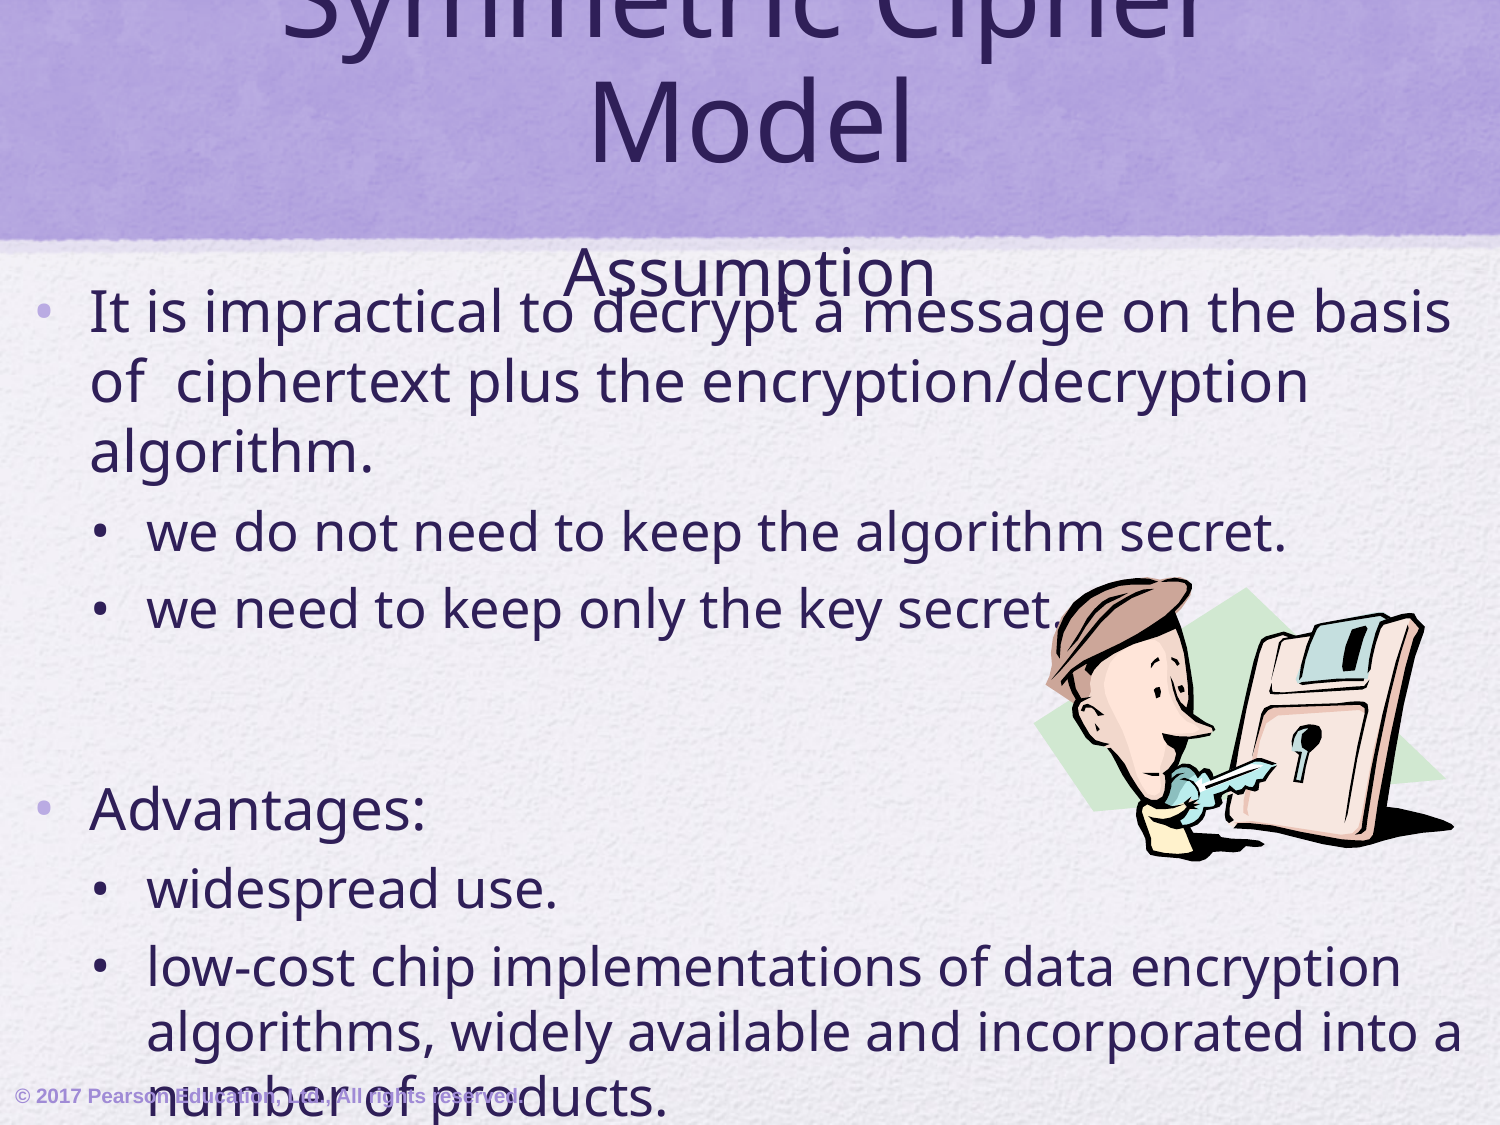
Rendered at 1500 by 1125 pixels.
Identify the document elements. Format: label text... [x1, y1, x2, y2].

title Symmetric Cipher Model Assumption [129, 6, 1373, 239]
picture [0, 225, 1500, 1125]
list It is impractical to decrypt a message on the basis of ciphertext plus the encryption/decryption algorithm. we do not need to keep the algorithm secret. we need to keep only the key secret. Advantages: widespread use. low-cost chip implementations of data encryption algorithms, widely available and incorporated into a number of products. [18, 266, 1483, 972]
footer © 2017 Pearson Education, Ltd., All rights reserved. [0, 1065, 900, 1125]
